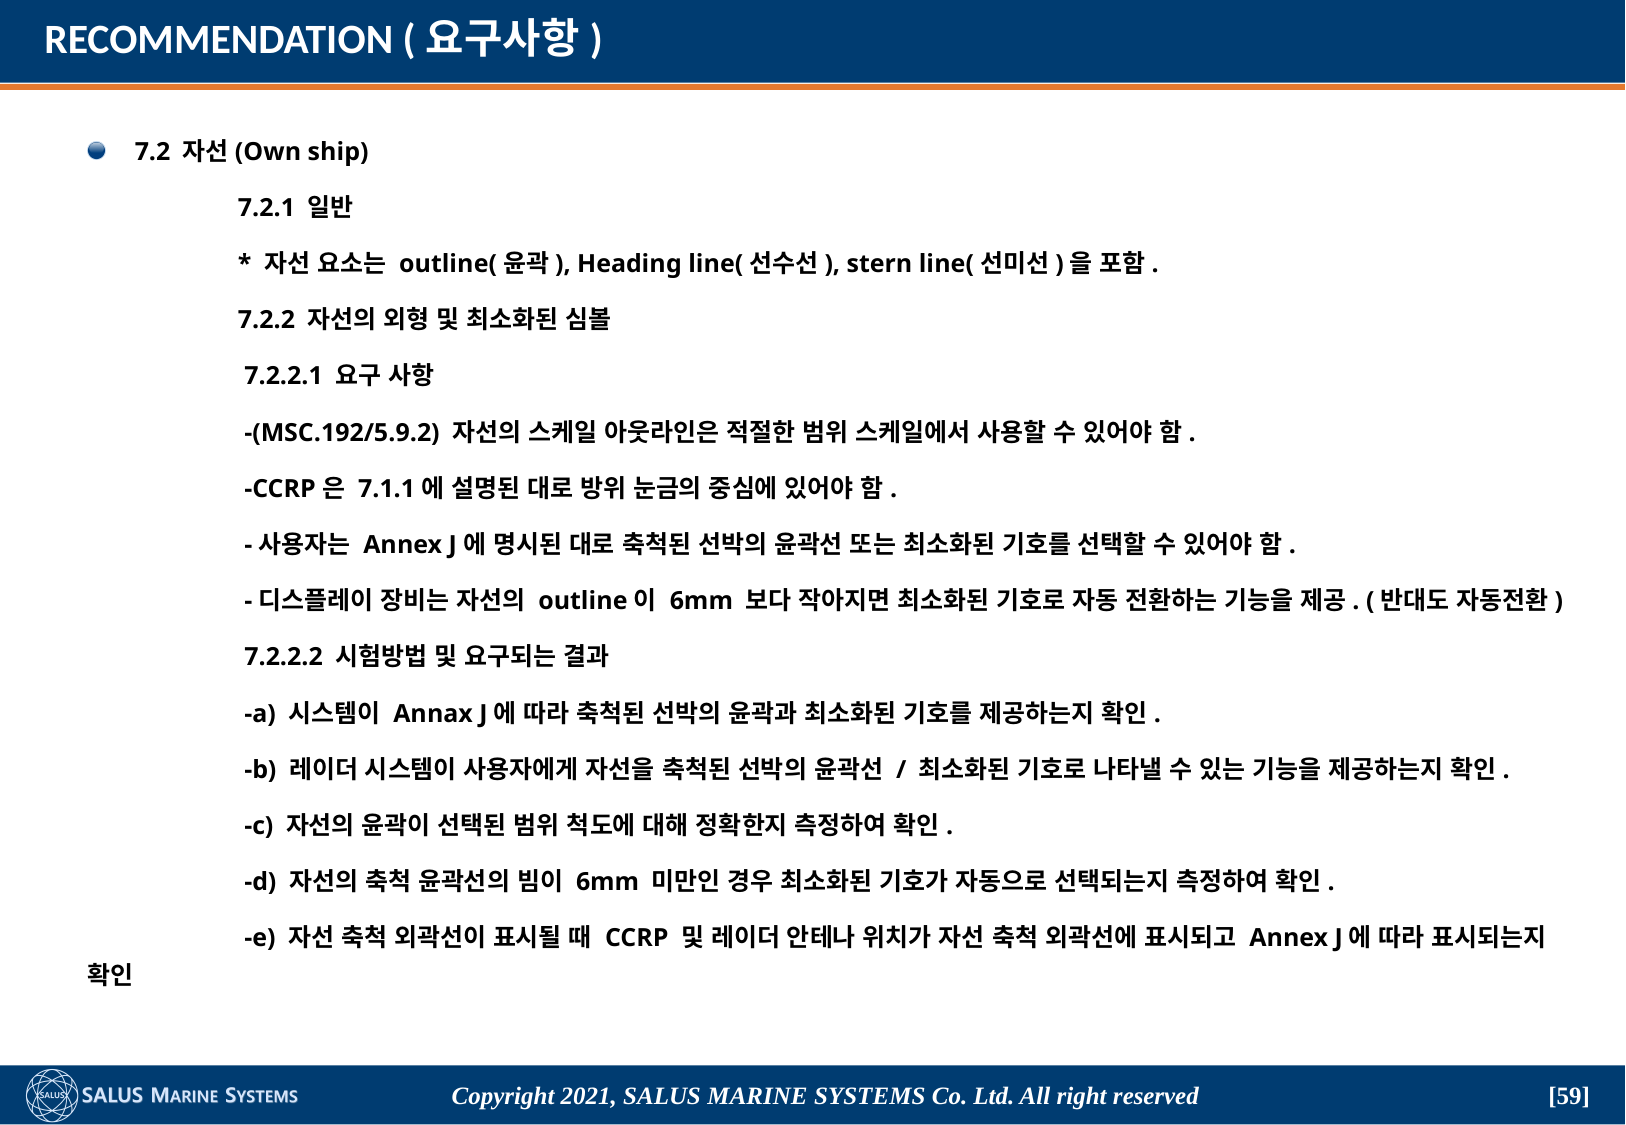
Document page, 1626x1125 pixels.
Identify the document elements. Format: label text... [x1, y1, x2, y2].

slide_number [59] [1513, 1065, 1625, 1125]
list 7.2 자선(Own ship) 7.2.1 일반 * 자선 요소는 outline(윤곽), Heading line(선수선), stern line(선미선)을 포함. 7.2.2 자선의 외형 및 최소화된 심볼 7.2.2.1 요구 사항 -(MSC.192/5.9.2) 자선의 스케일 아웃라인은 적절한 범위 스케일에서 사용할 수 있어야 함. -CCRP은 7.1.1에 설명된 대로 방위 눈금의 중심에 있어야 함. -사용자는 Annex J에 명시된 대로 축척된 선박의 윤곽선 또는 최소화된 기호를 선택할 수 있어야 함. -디스플레이 장비는 자선의 outline이 6mm 보다 작아지면 최소화된 기호로 자동 전환하는 기능을 제공. (반대도 자동전환) 7.2.2.2 시험방법 및 요구되는 결과 -a) 시스템이 Annax J에 따라 축척된 선박의 윤곽과 최소화된 기호를 제공하는지 확인. -b) 레이더 시스템이 사용자에게 자선을 축척된 선박의 윤곽선 / 최소화된 기호로 나타낼 수 있는 기능을 제공하는지 확인. -c) 자선의 윤곽이 선택된 범위 척도에 대해 정확한지 측정하여 확인. -d) 자선의 축척 윤곽선의 빔이 6mm 미만인 경우 최소화된 기호가 자동으로 선택되는지 측정하여 확인. -e) 자선 축척 외곽선이 표시될 때 CCRP 및 레이더 안테나 위치가 자선 축척 외곽선에 표시되고 Annex J에 따라 표시되는지 확인 [25, 116, 1591, 1055]
title RECOMMENDATION (요구사항) [0, 0, 1625, 82]
footer Copyright 2021, SALUS Marine Systems Co. Ltd. All right reserved [25, 1065, 1513, 1125]
picture [87, 141, 106, 160]
